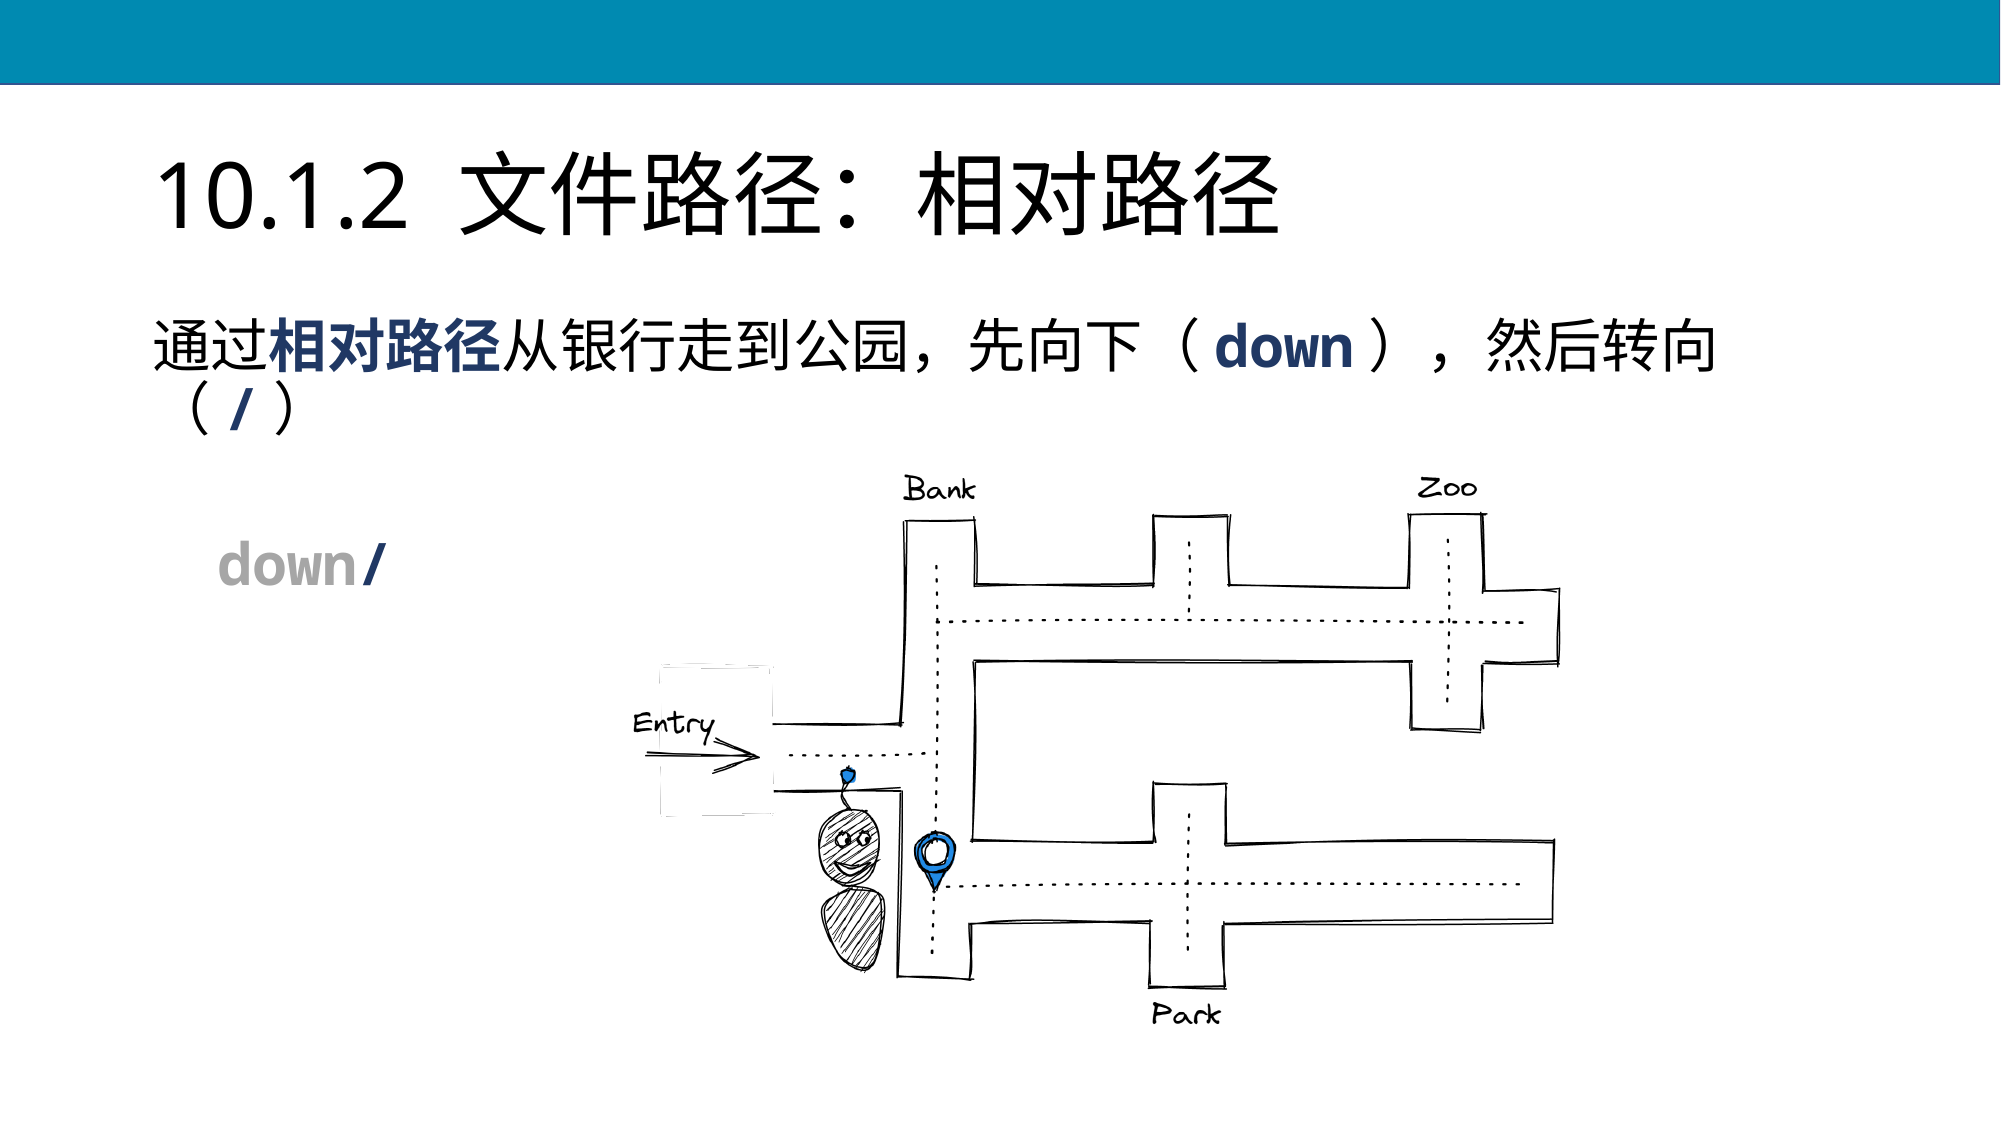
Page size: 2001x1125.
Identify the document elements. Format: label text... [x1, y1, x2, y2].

picture [617, 453, 1575, 1051]
list 通过相对路径从银行走到公园，先向下（down），然后转向（/） [137, 310, 1863, 1024]
text_box down/ [202, 519, 617, 605]
title 10.1.2 文件路径：相对路径 [137, 115, 1863, 282]
